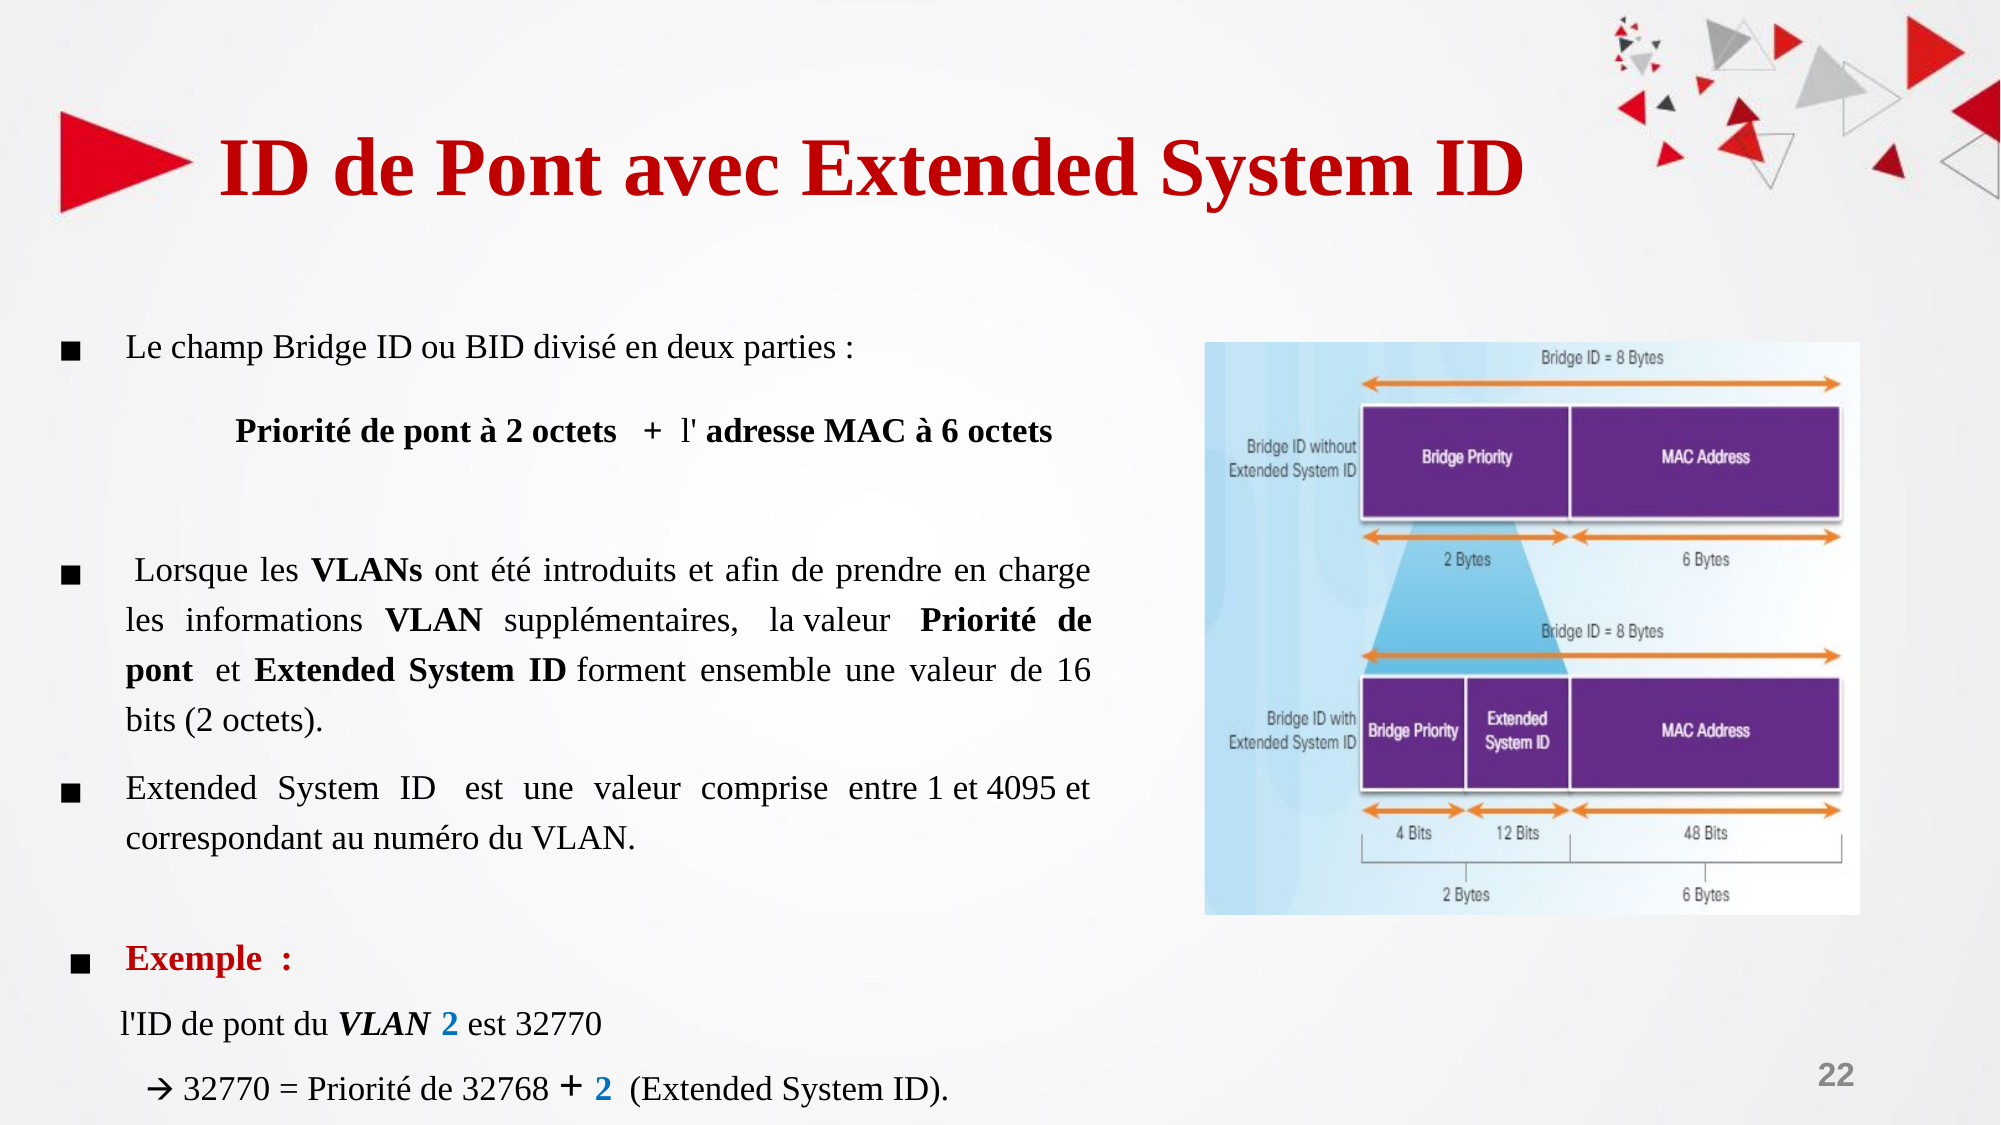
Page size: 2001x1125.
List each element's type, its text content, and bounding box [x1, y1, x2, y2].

list Le champ Bridge ID ou BID divisé en deux parties : Priorité de pont à 2 octets + l' adresse MAC à 6 octets Lorsque les VLANs ont été introduits et afin de prendre en charge les informations VLAN supplémentaires, la valeur Priorité de pont et Extended System ID forment ensemble une valeur de 16 bits (2 octets). Extended System ID est une valeur comprise entre 1 et 4095 et correspondant au numéro du VLAN. Exemple : l'ID de pont du VLAN 2 est 32770 🡪 32770 = Priorité de 32768 + 2 (Extended System ID). [40, 245, 1100, 1125]
text_box [1204, 342, 1861, 915]
picture [0, 0, 2001, 1125]
slide_number ‹#› [1805, 738, 1863, 1125]
title ID de Pont avec Extended System ID [211, 59, 1937, 278]
